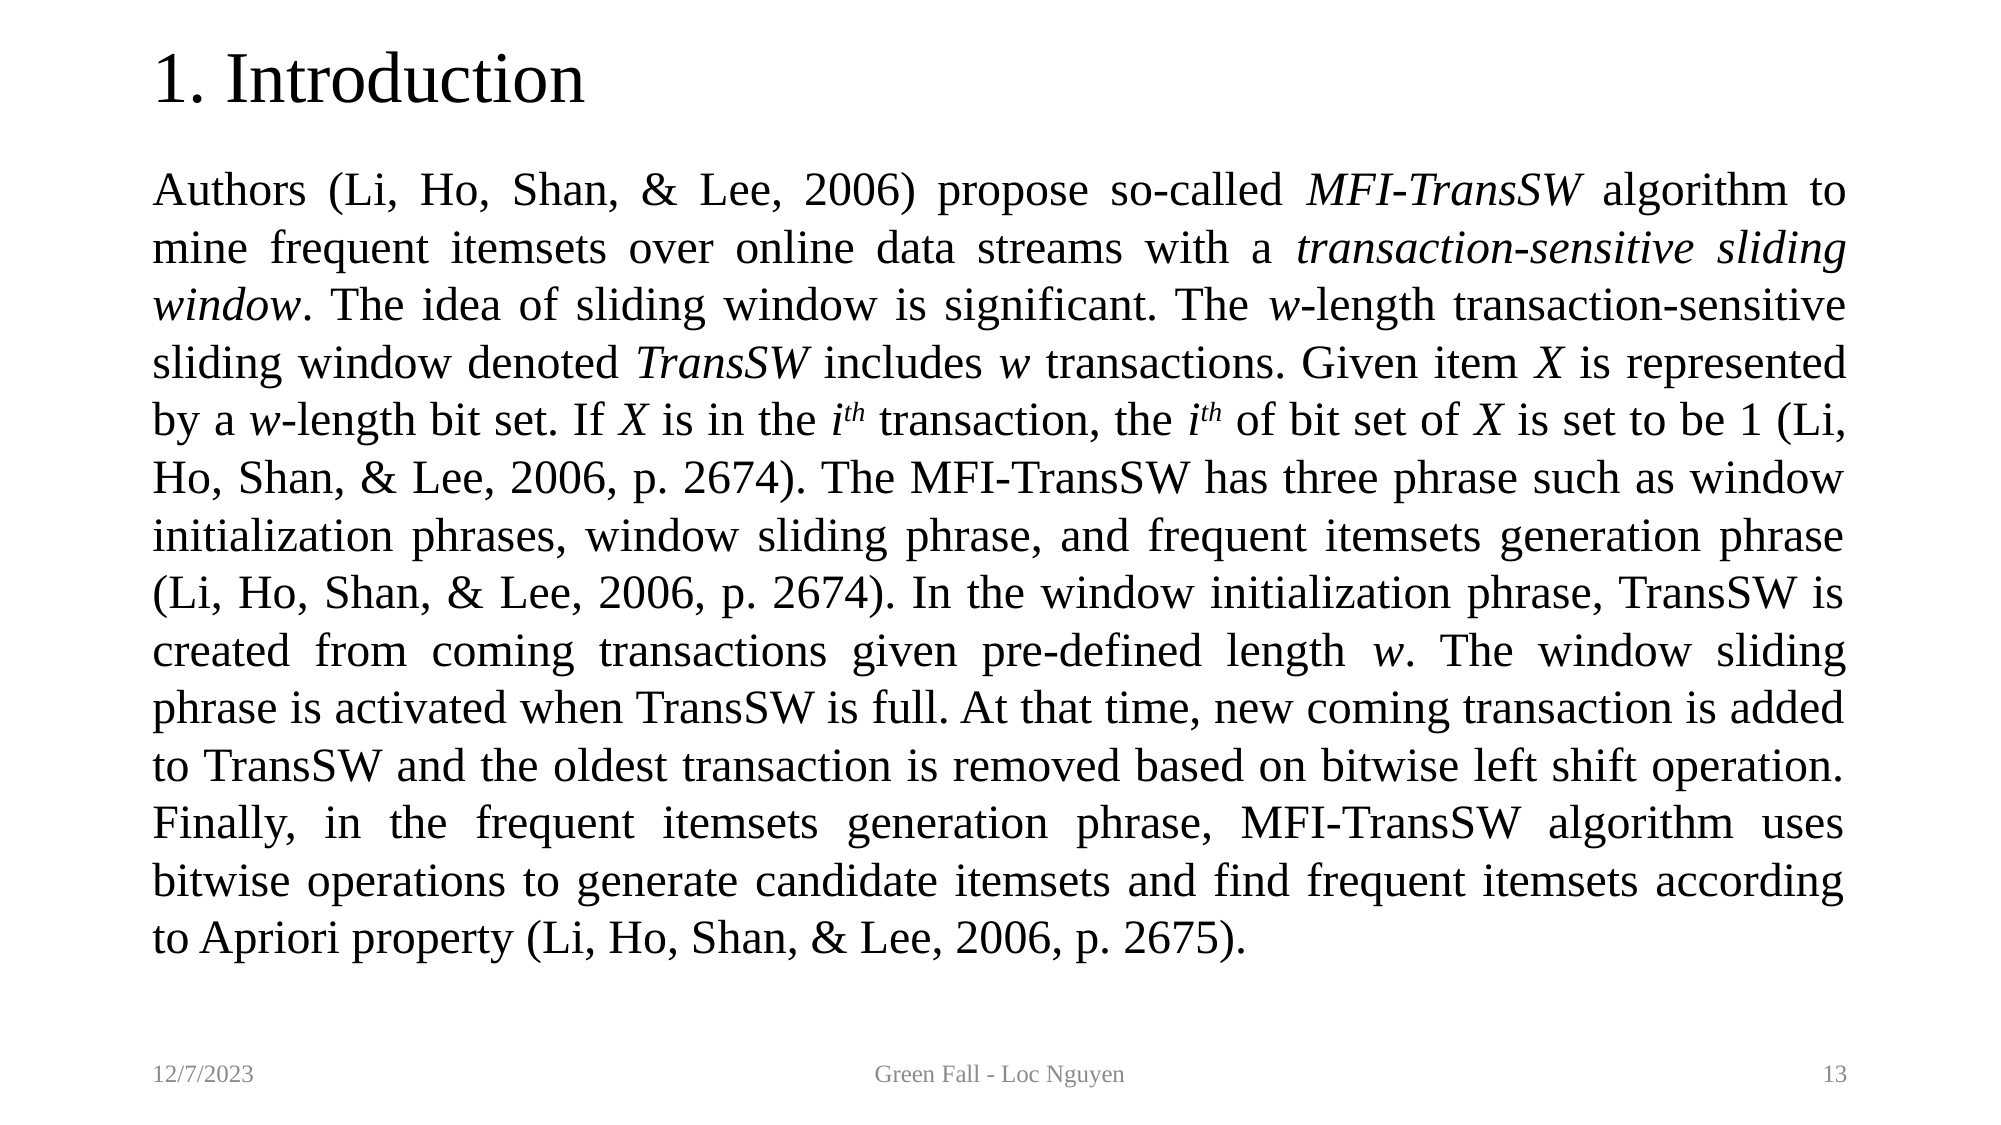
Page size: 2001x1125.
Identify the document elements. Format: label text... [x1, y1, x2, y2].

footer Green Fall - Loc Nguyen [662, 1042, 1338, 1103]
title 1. Introduction [137, 19, 1863, 128]
slide_number 13 [1412, 1042, 1863, 1103]
list Authors (Li, Ho, Shan, & Lee, 2006) propose so-called MFI-TransSW algorithm to mine frequent itemsets over online data streams with a transaction-sensitive sliding window. The idea of sliding window is significant. The w-length transaction-sensitive sliding window denoted TransSW includes w transactions. Given item X is represented by a w-length bit set. If X is in the ith transaction, the ith of bit set of X is set to be 1 (Li, Ho, Shan, & Lee, 2006, p. 2674). The MFI-TransSW has three phrase such as window initialization phrases, window sliding phrase, and frequent itemsets generation phrase (Li, Ho, Shan, & Lee, 2006, p. 2674). In the window initialization phrase, TransSW is created from coming transactions given pre-defined length w. The window sliding phrase is activated when TransSW is full. At that time, new coming transaction is added to TransSW and the oldest transaction is removed based on bitwise left shift operation. Finally, in the frequent itemsets generation phrase, MFI-TransSW algorithm uses bitwise operations to generate candidate itemsets and find frequent itemsets according to Apriori property (Li, Ho, Shan, & Lee, 2006, p. 2675). [137, 149, 1863, 1000]
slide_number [137, 1042, 588, 1103]
